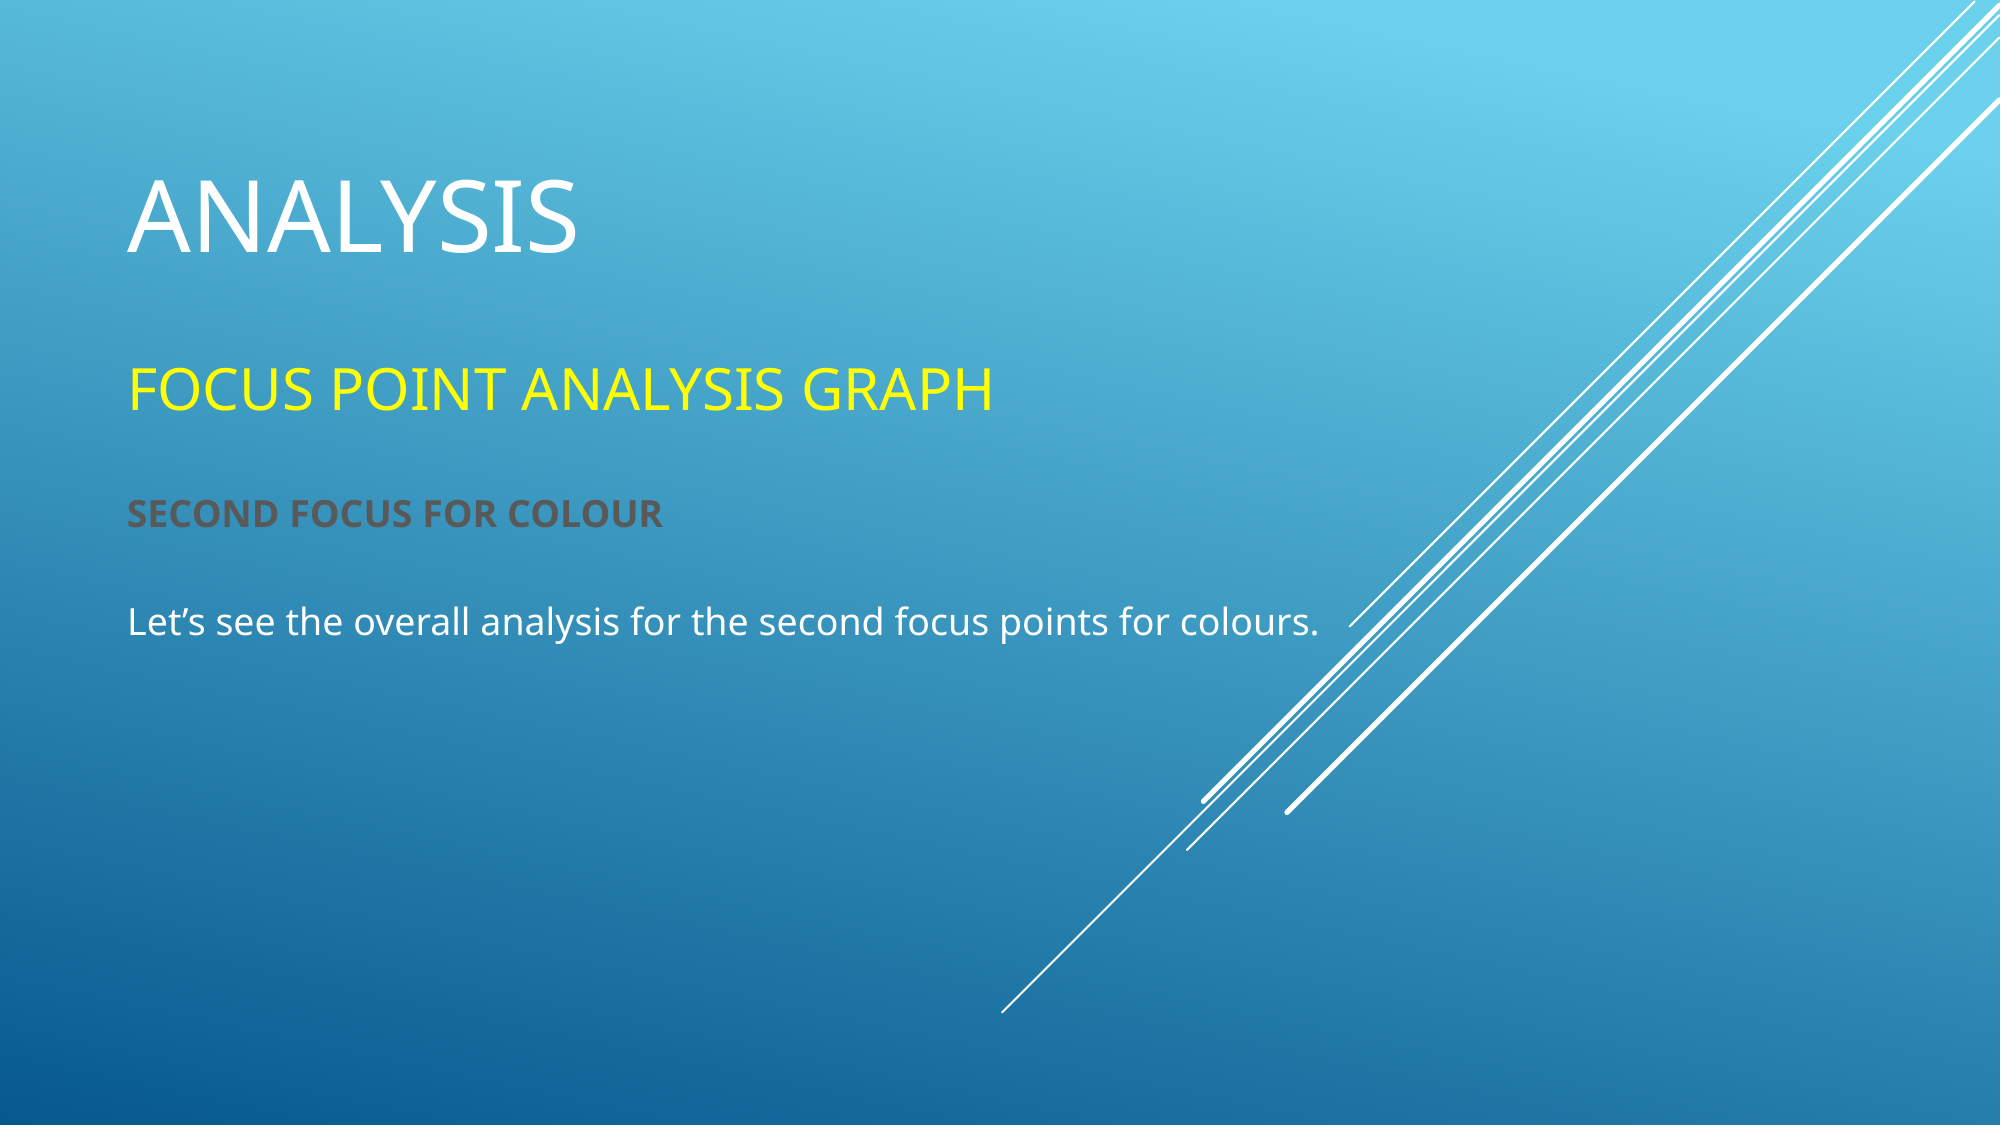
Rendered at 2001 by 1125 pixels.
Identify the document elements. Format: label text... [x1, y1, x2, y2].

text_box Let’s see the overall analysis for the second focus points for colours. [112, 590, 1486, 651]
title ANALYSIS [112, 112, 1425, 280]
text_box SECOND FOCUS FOR COLOUR [112, 482, 803, 543]
subtitle FOCUS POINT ANALYSIS GRAPH [112, 345, 1163, 487]
